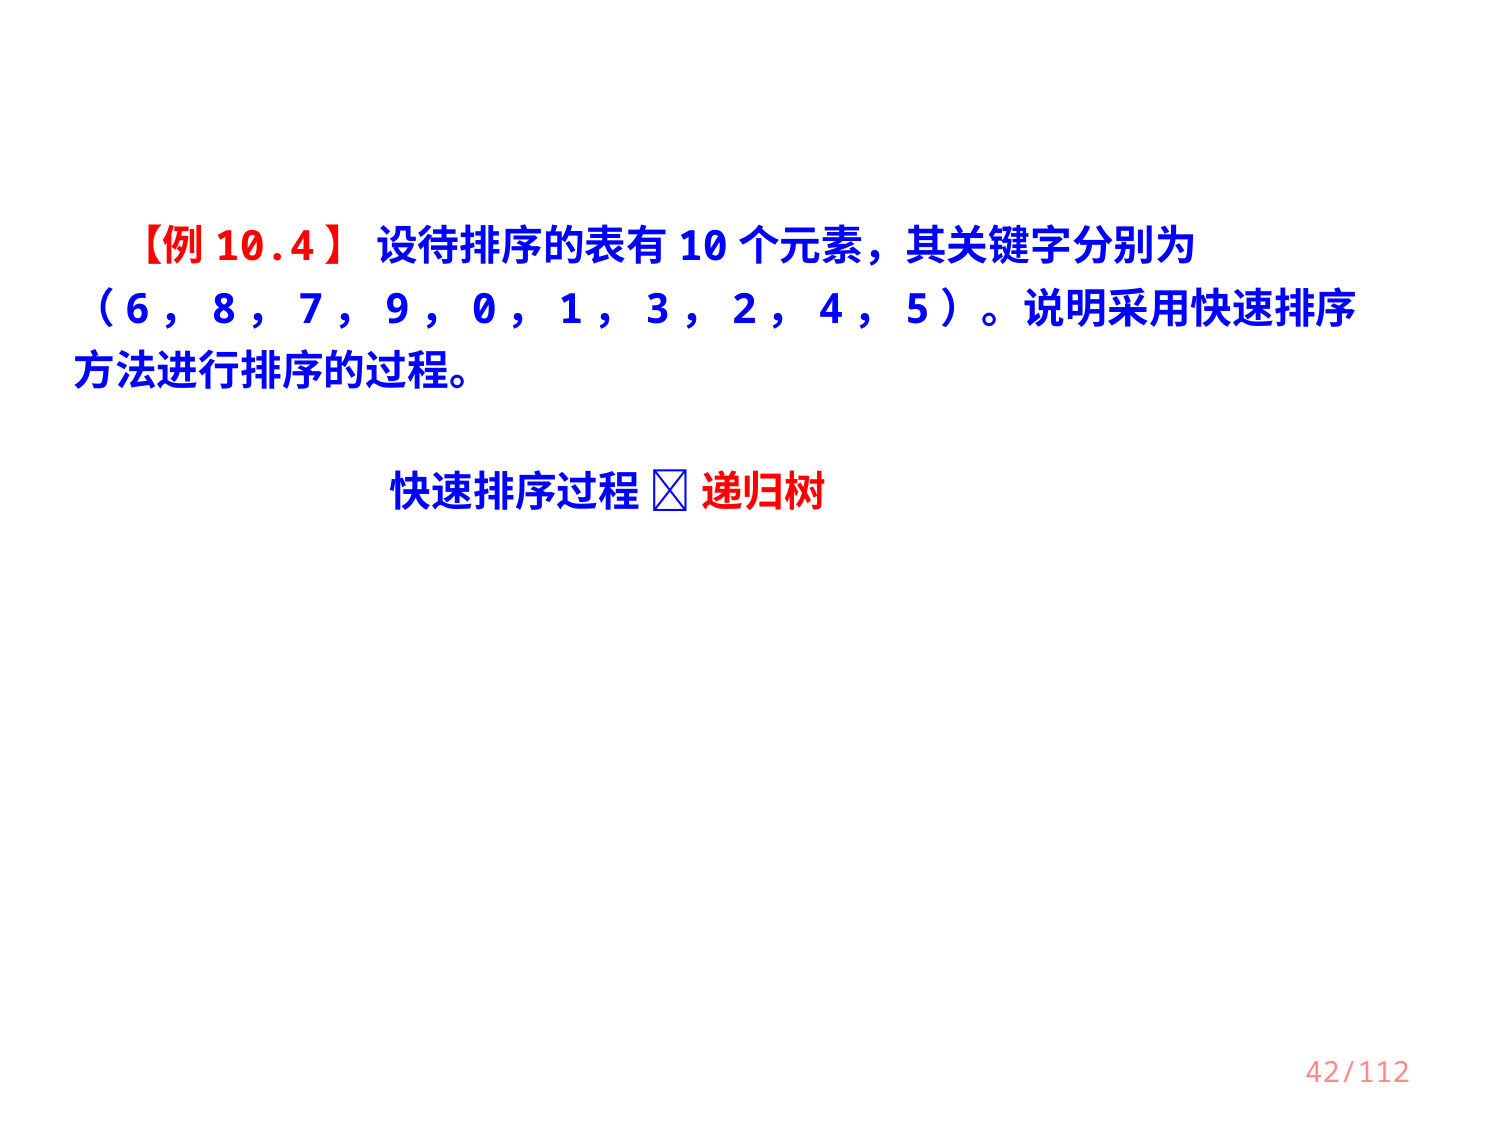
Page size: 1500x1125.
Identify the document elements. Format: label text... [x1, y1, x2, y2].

slide_number 42/112 [1242, 1042, 1425, 1103]
text_box 快速排序过程  递归树 [375, 457, 926, 522]
text_box 【例10.4】 设待排序的表有10个元素，其关键字分别为（6，8，7，9，0，1，3，2，4，5）。说明采用快速排序方法进行排序的过程。 [58, 199, 1407, 402]
